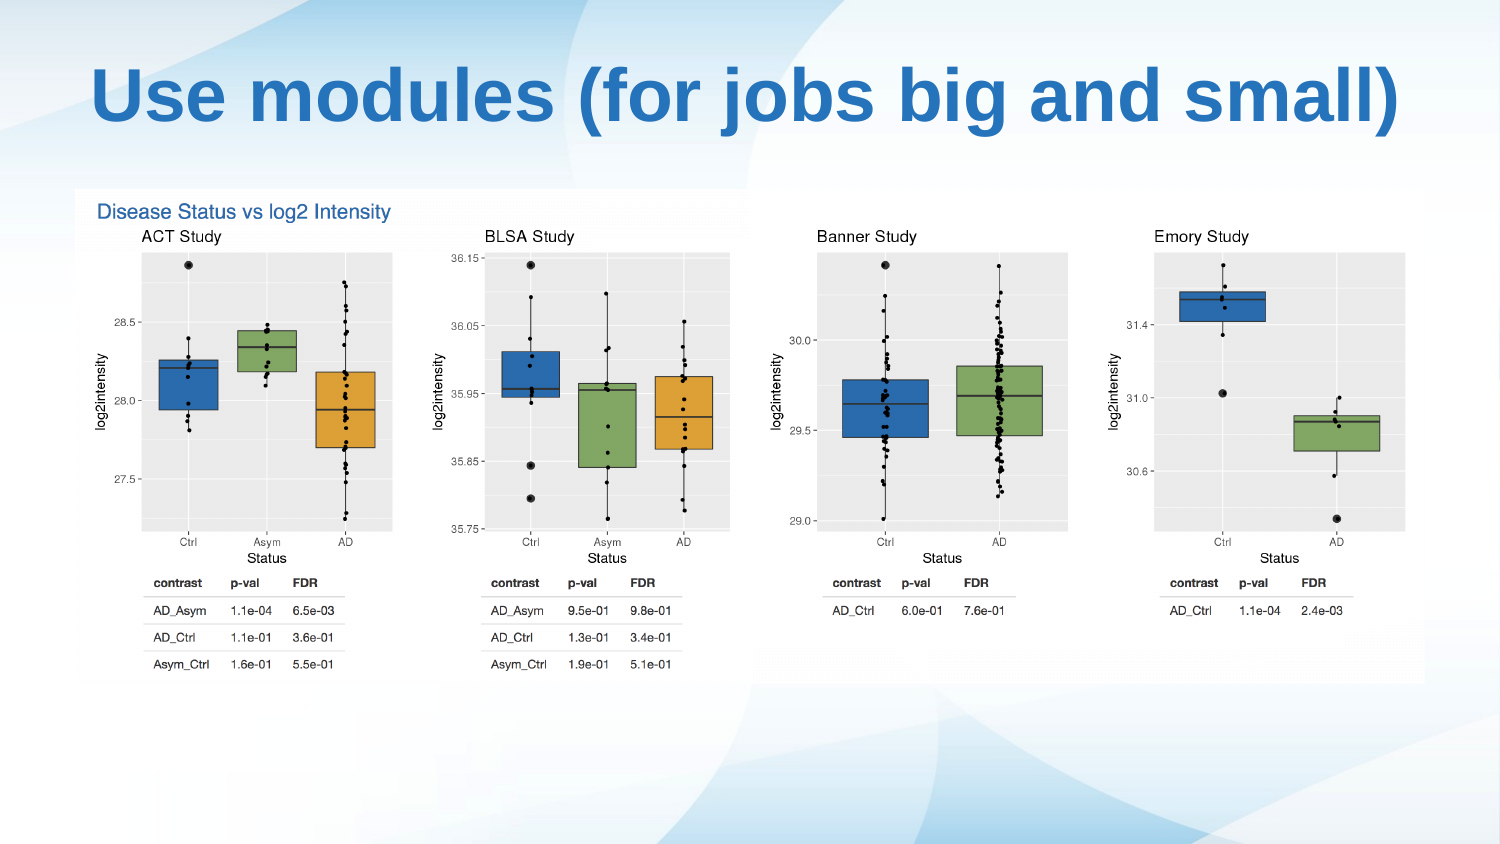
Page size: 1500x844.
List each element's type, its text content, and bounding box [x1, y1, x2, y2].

picture [0, 0, 1500, 844]
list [74, 189, 1426, 684]
title Use modules (for jobs big and small) [75, 29, 1425, 171]
